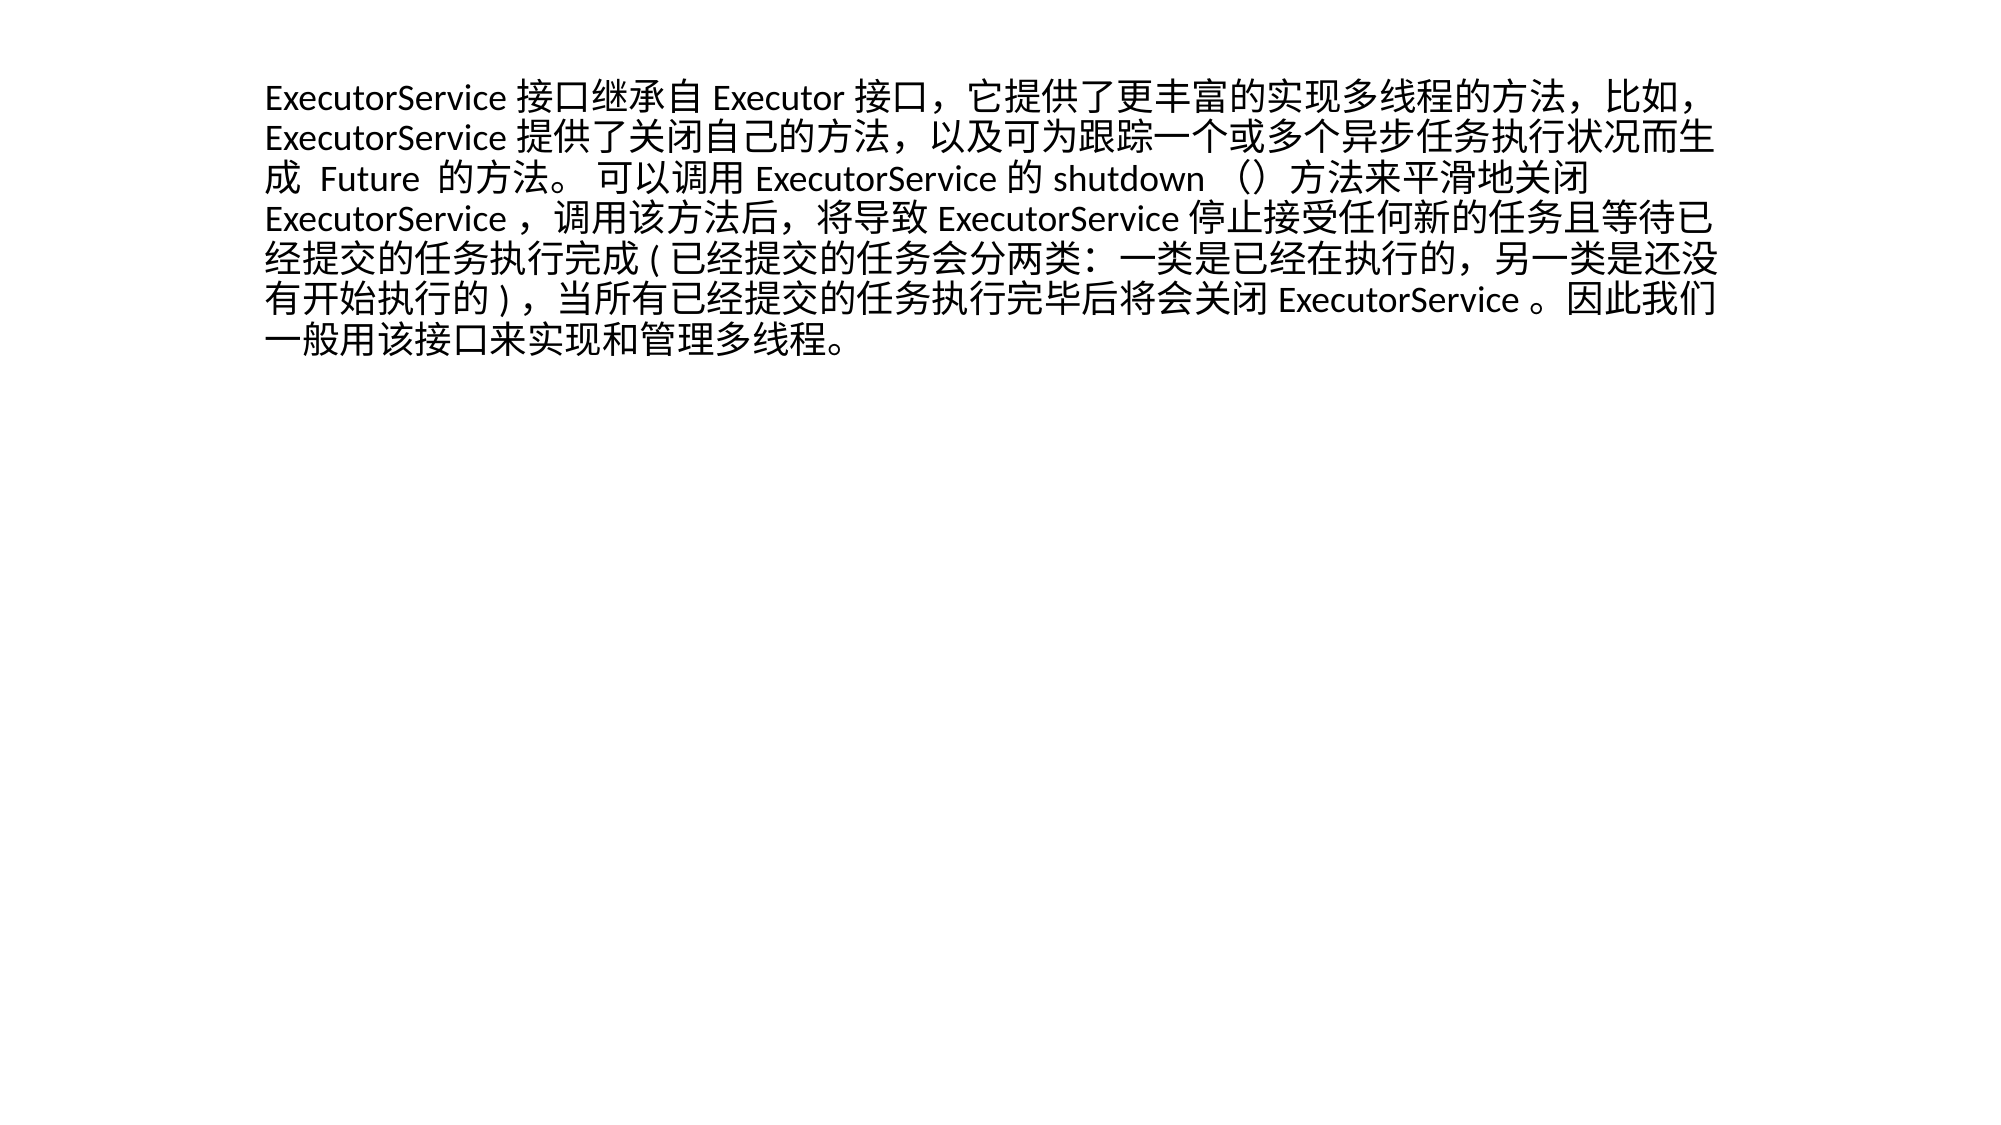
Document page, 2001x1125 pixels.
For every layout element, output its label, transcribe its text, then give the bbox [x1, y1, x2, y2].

subtitle ExecutorService接口继承自Executor接口，它提供了更丰富的实现多线程的方法，比如，ExecutorService提供了关闭自己的方法，以及可为跟踪一个或多个异步任务执行状况而生成 Future 的方法。 可以调用ExecutorService的shutdown（）方法来平滑地关闭ExecutorService，调用该方法后，将导致ExecutorService停止接受任何新的任务且等待已经提交的任务执行完成(已经提交的任务会分两类：一类是已经在执行的，另一类是还没有开始执行的)，当所有已经提交的任务执行完毕后将会关闭ExecutorService。因此我们一般用该接口来实现和管理多线程。 [249, 70, 1750, 1077]
